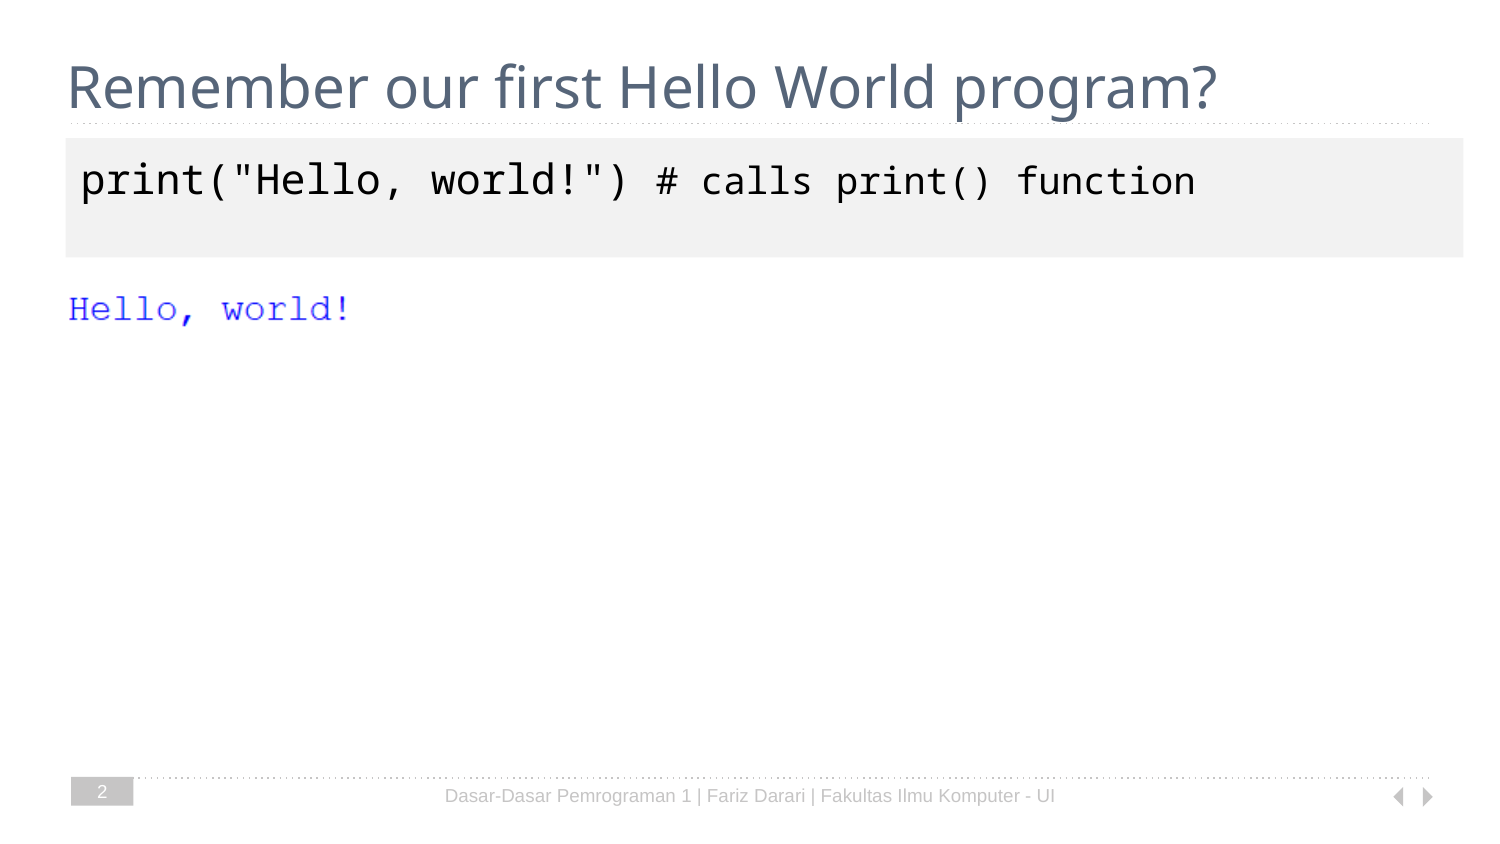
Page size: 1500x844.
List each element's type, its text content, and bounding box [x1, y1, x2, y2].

slide_number 2 [71, 776, 134, 806]
text_box print("Hello, world!") # calls print() function [65, 138, 1464, 258]
title Remember our first Hello World program? [51, 35, 1449, 112]
picture [65, 284, 352, 329]
